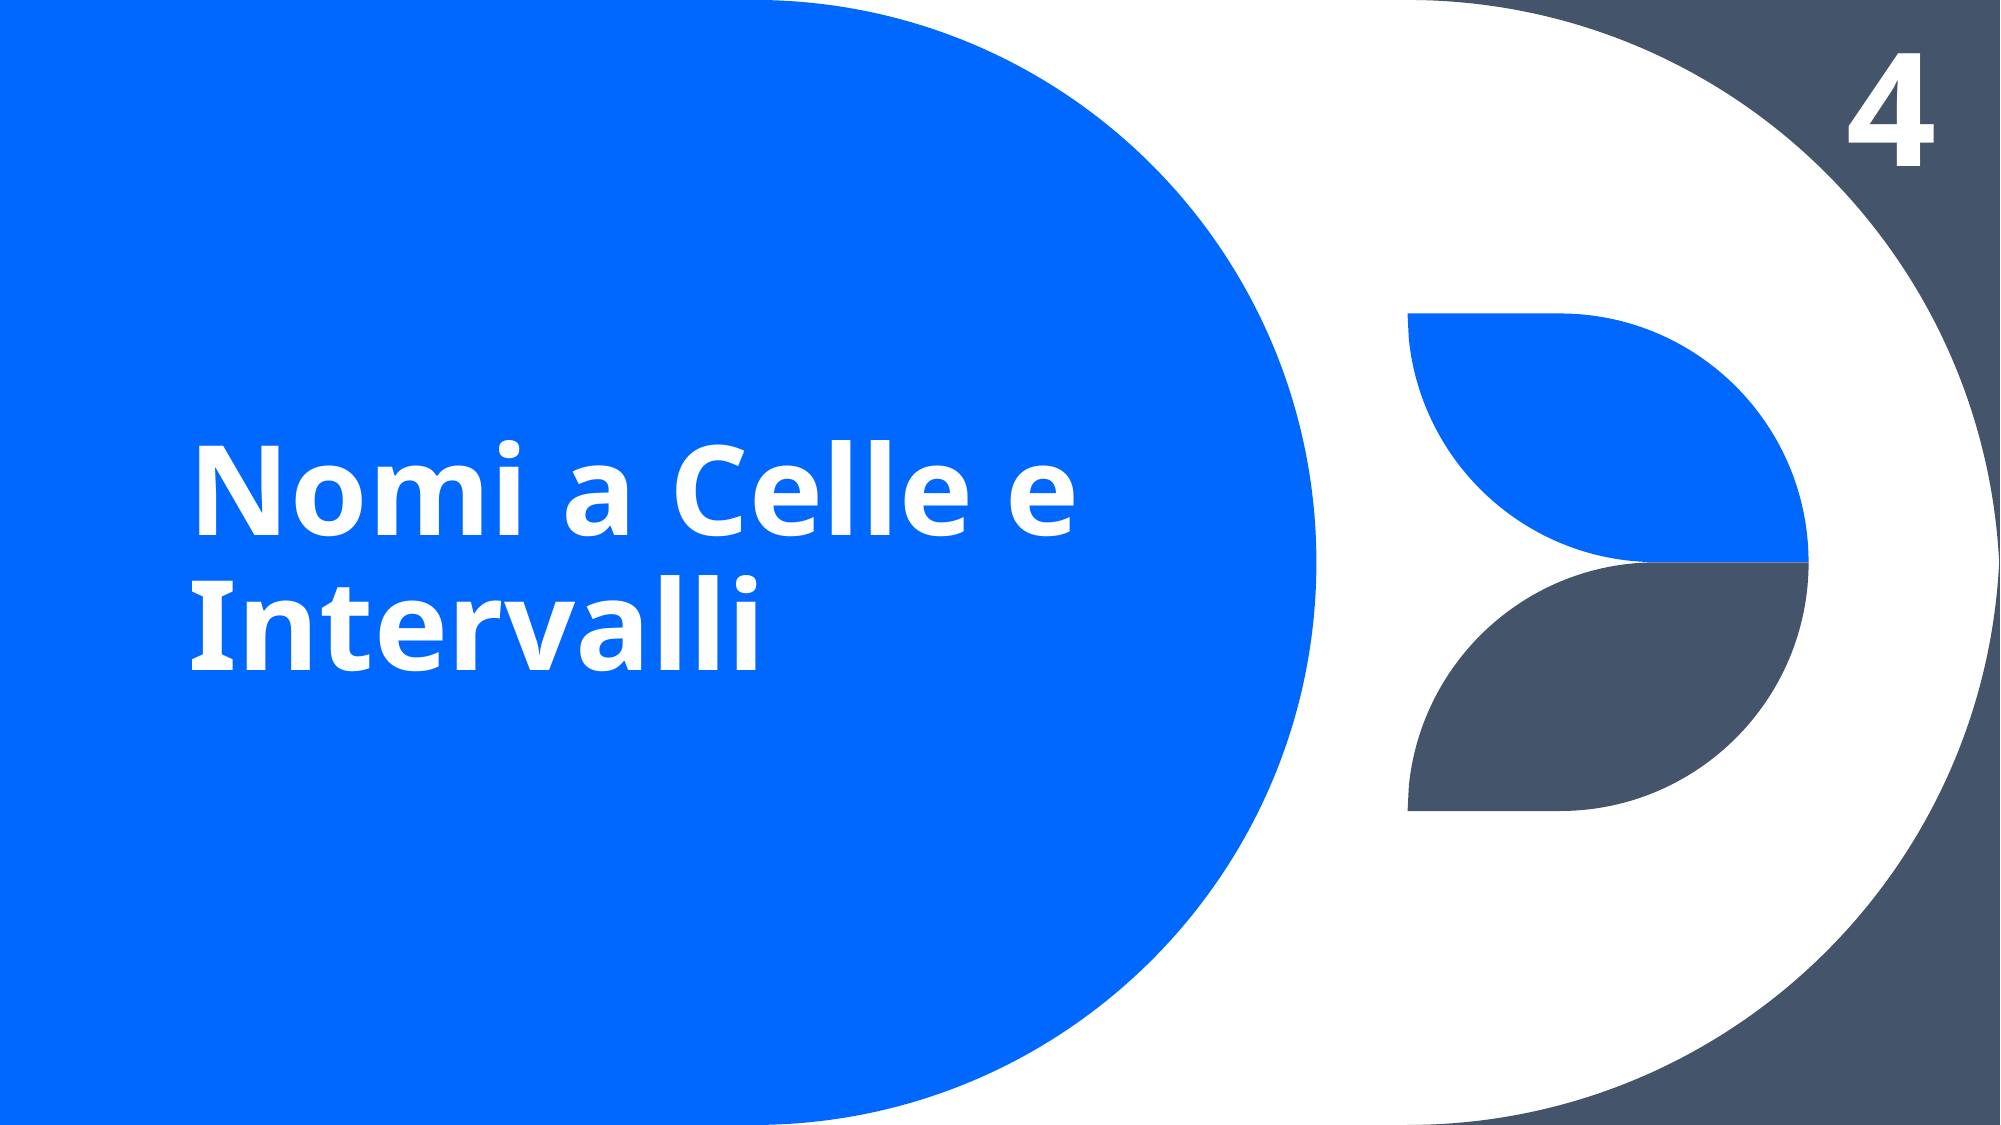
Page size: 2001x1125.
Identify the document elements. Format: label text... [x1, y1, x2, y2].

text_box 4 [1783, 0, 2000, 207]
title Nomi a Celle e Intervalli [174, 366, 1199, 759]
